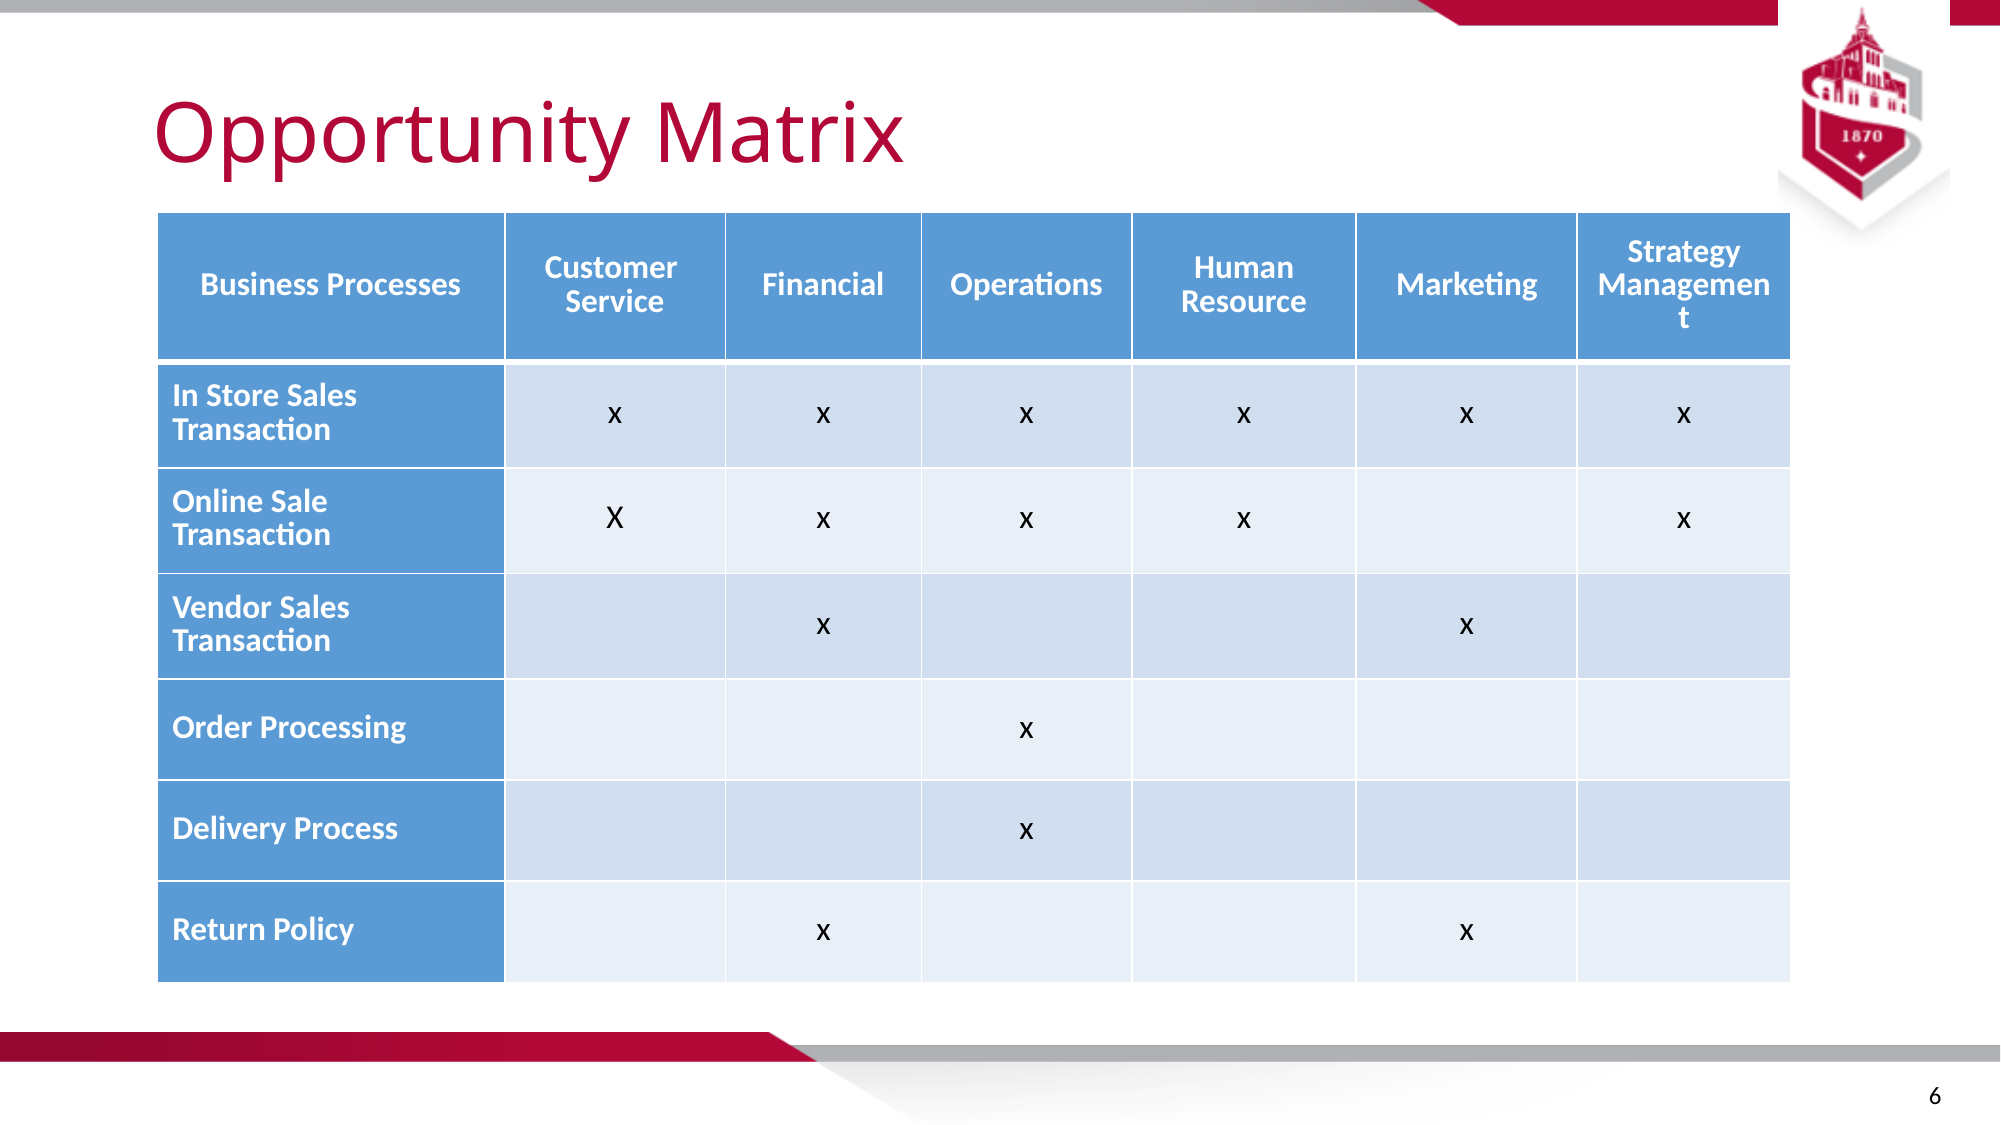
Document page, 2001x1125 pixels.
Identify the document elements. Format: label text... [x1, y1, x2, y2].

table_cell x [506, 365, 725, 467]
table_cell [1578, 574, 1790, 678]
table_cell Delivery Process [158, 781, 504, 880]
table_cell x [922, 781, 1131, 880]
table_cell [922, 882, 1131, 982]
table_cell [726, 680, 921, 779]
table_cell X [506, 469, 725, 573]
table_cell x [1357, 882, 1576, 982]
table_cell [922, 574, 1131, 678]
table_cell x [922, 469, 1131, 573]
table_cell [1133, 574, 1355, 678]
title Opportunity Matrix [137, 59, 1863, 212]
table_header Strategy Management [1578, 213, 1790, 359]
table_cell [726, 781, 921, 880]
table_cell [1133, 781, 1355, 880]
table_cell x [1357, 574, 1576, 678]
table_cell x [726, 574, 921, 678]
table_cell [506, 574, 725, 678]
table_cell [1357, 469, 1576, 573]
picture [0, 0, 2000, 246]
table_header Human Resource [1133, 213, 1355, 359]
table_cell [1133, 882, 1355, 982]
table_cell x [922, 680, 1131, 779]
table_header Customer Service [506, 213, 725, 359]
table_header Business Processes [158, 213, 504, 359]
table_cell Order Processing [158, 680, 504, 779]
table_cell [506, 680, 725, 779]
table_cell In Store Sales Transaction [158, 365, 504, 467]
table_cell x [1357, 365, 1576, 467]
table_cell [1357, 680, 1576, 779]
table_cell x [1133, 365, 1355, 467]
table_cell x [726, 469, 921, 573]
table_header Operations [922, 213, 1131, 359]
table_cell [1578, 781, 1790, 880]
table_header Marketing [1357, 213, 1576, 359]
table_cell x [726, 882, 921, 982]
table_cell [1578, 680, 1790, 779]
table_cell [506, 781, 725, 880]
table_cell x [922, 365, 1131, 467]
picture [0, 1032, 2001, 1125]
table_cell [1133, 680, 1355, 779]
table_header Financial [726, 213, 921, 359]
table_cell Vendor Sales Transaction [158, 574, 504, 678]
table_cell [506, 882, 725, 982]
table_cell x [1578, 469, 1790, 573]
table_cell [1357, 781, 1576, 880]
table_cell x [1578, 365, 1790, 467]
table_cell Online Sale Transaction [158, 469, 504, 573]
table_cell [1578, 882, 1790, 982]
table_cell Return Policy [158, 882, 504, 982]
table_cell x [1133, 469, 1355, 573]
table_cell x [726, 365, 921, 467]
